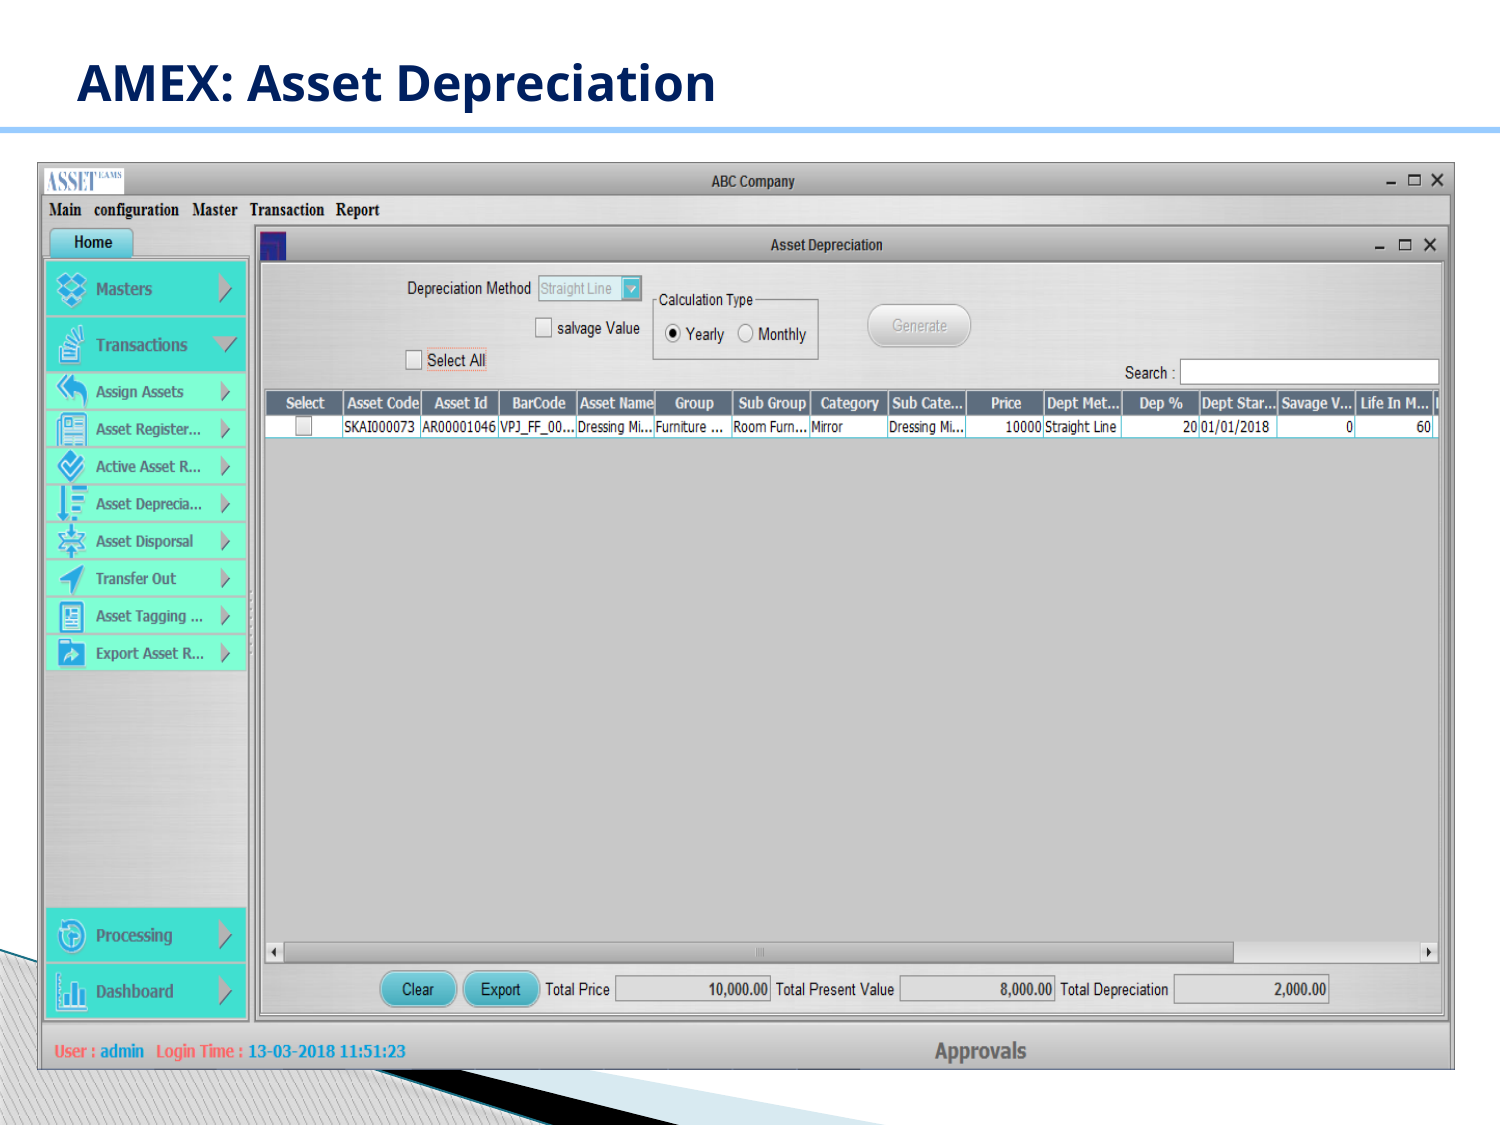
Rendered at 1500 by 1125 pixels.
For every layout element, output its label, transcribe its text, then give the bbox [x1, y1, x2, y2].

picture [37, 162, 1455, 1070]
text_box AMEX: Asset Depreciation [62, 24, 1438, 129]
text_box AMEX: Asset Depreciation [62, 130, 1438, 138]
